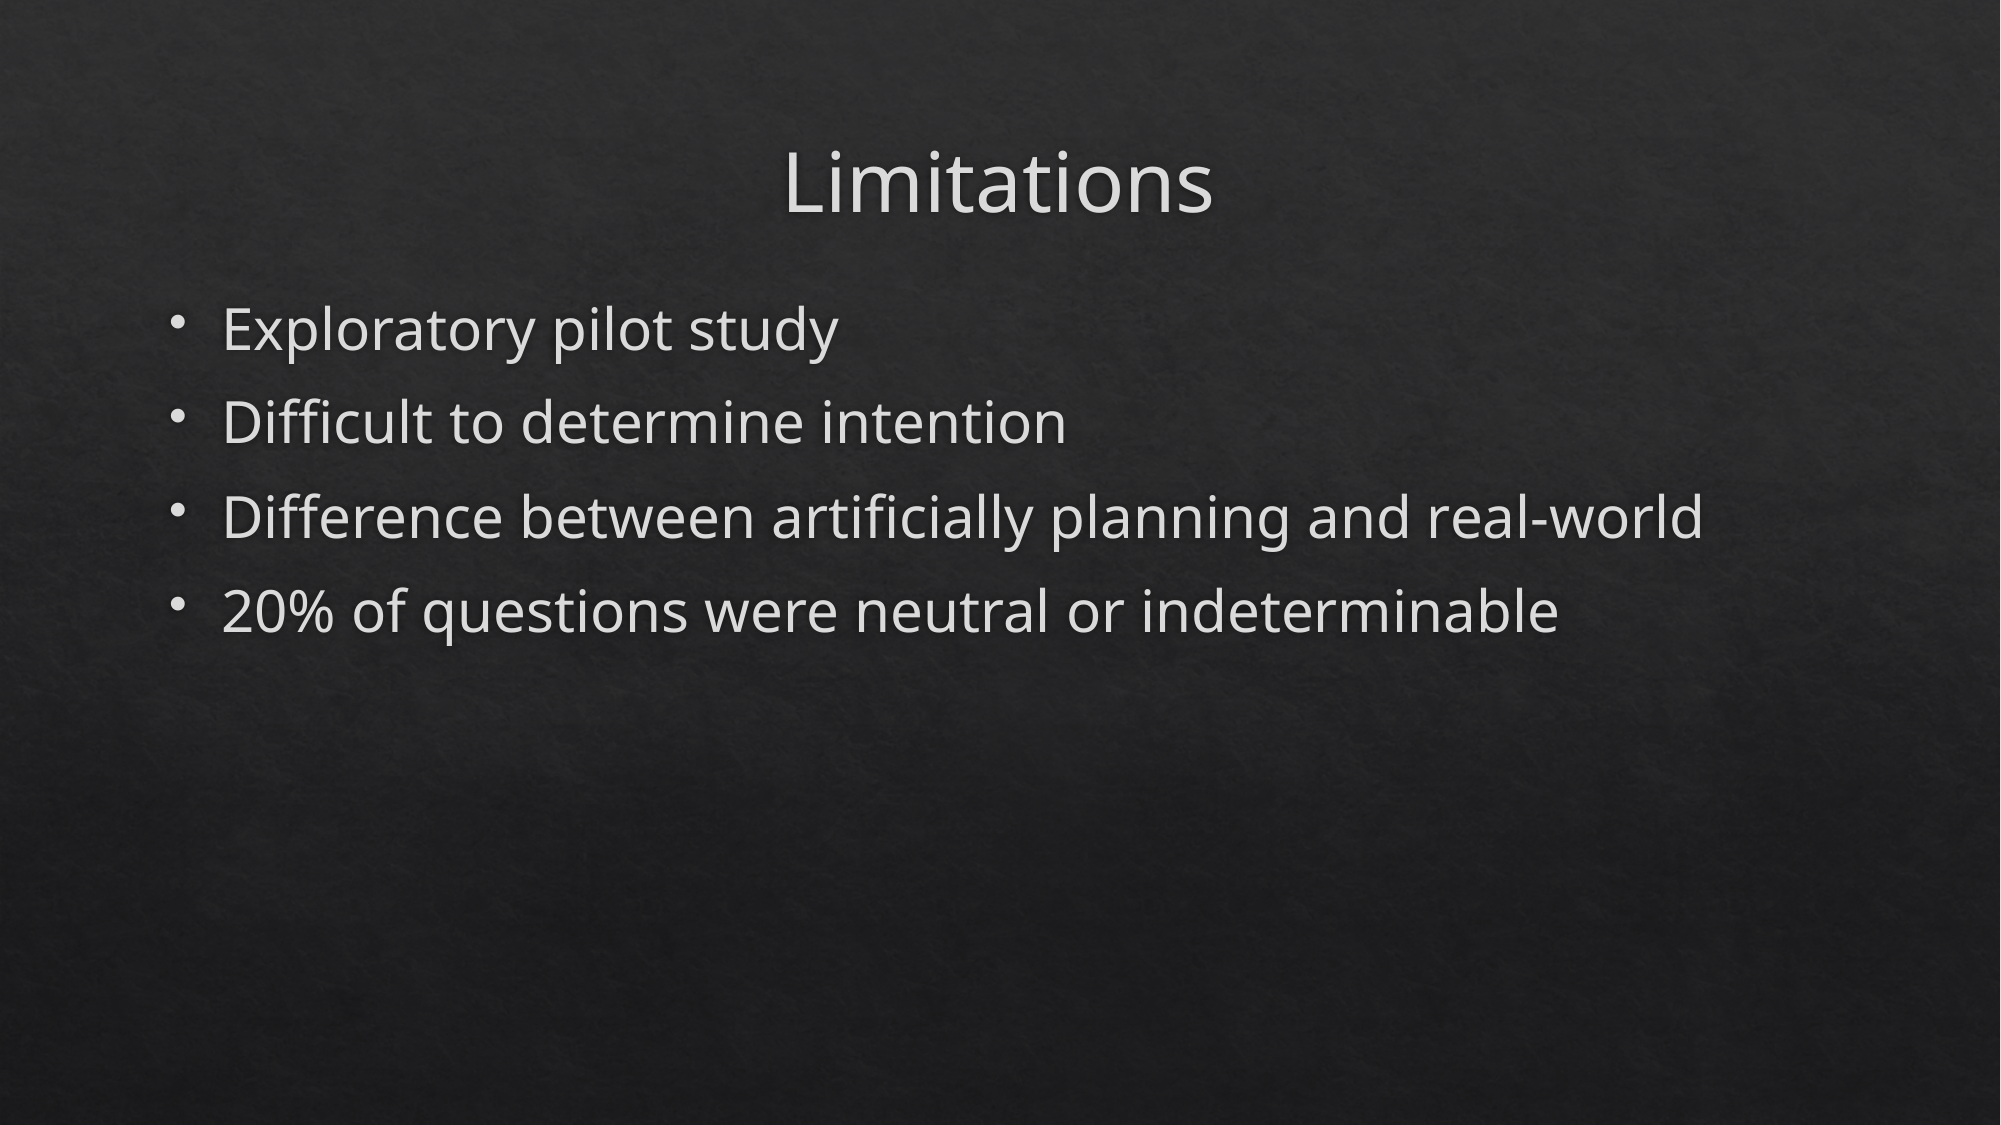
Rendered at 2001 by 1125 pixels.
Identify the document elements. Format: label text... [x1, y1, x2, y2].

title Limitations [149, 99, 1849, 260]
list Exploratory pilot study Difficult to determine intention Difference between artificially planning and real-world 20% of questions were neutral or indeterminable [149, 284, 1849, 950]
